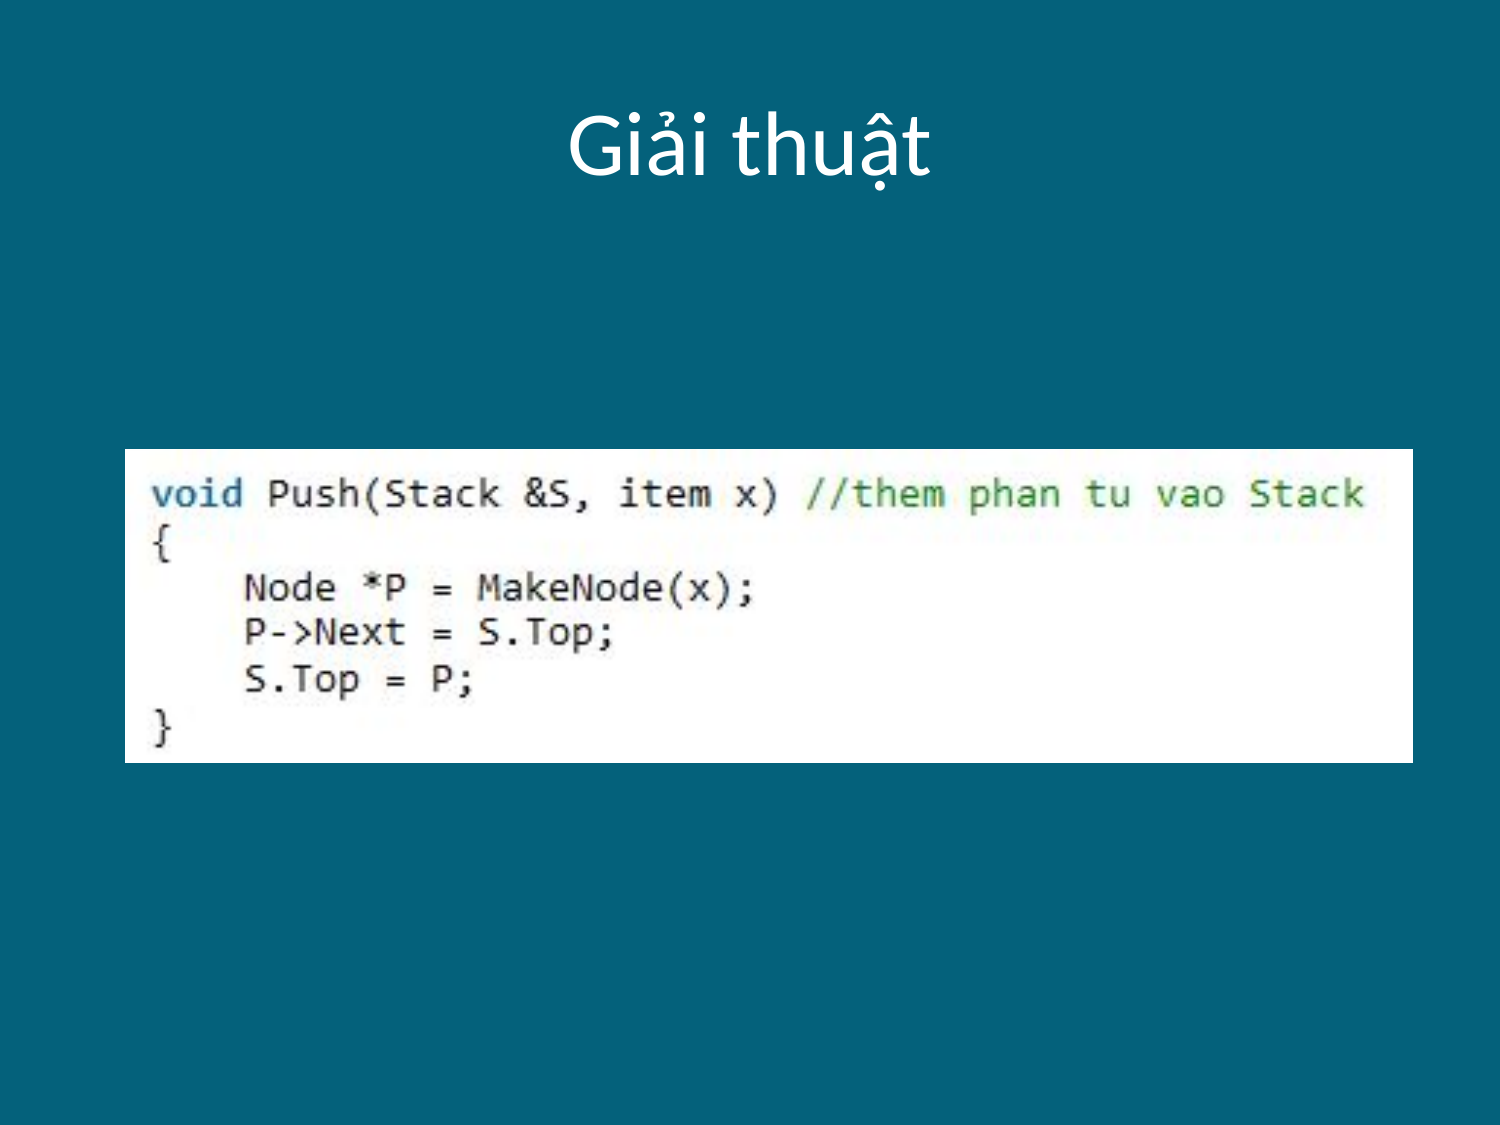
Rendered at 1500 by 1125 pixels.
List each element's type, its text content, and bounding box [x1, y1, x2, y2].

picture [126, 450, 1412, 762]
title Giải thuật [75, 45, 1425, 233]
